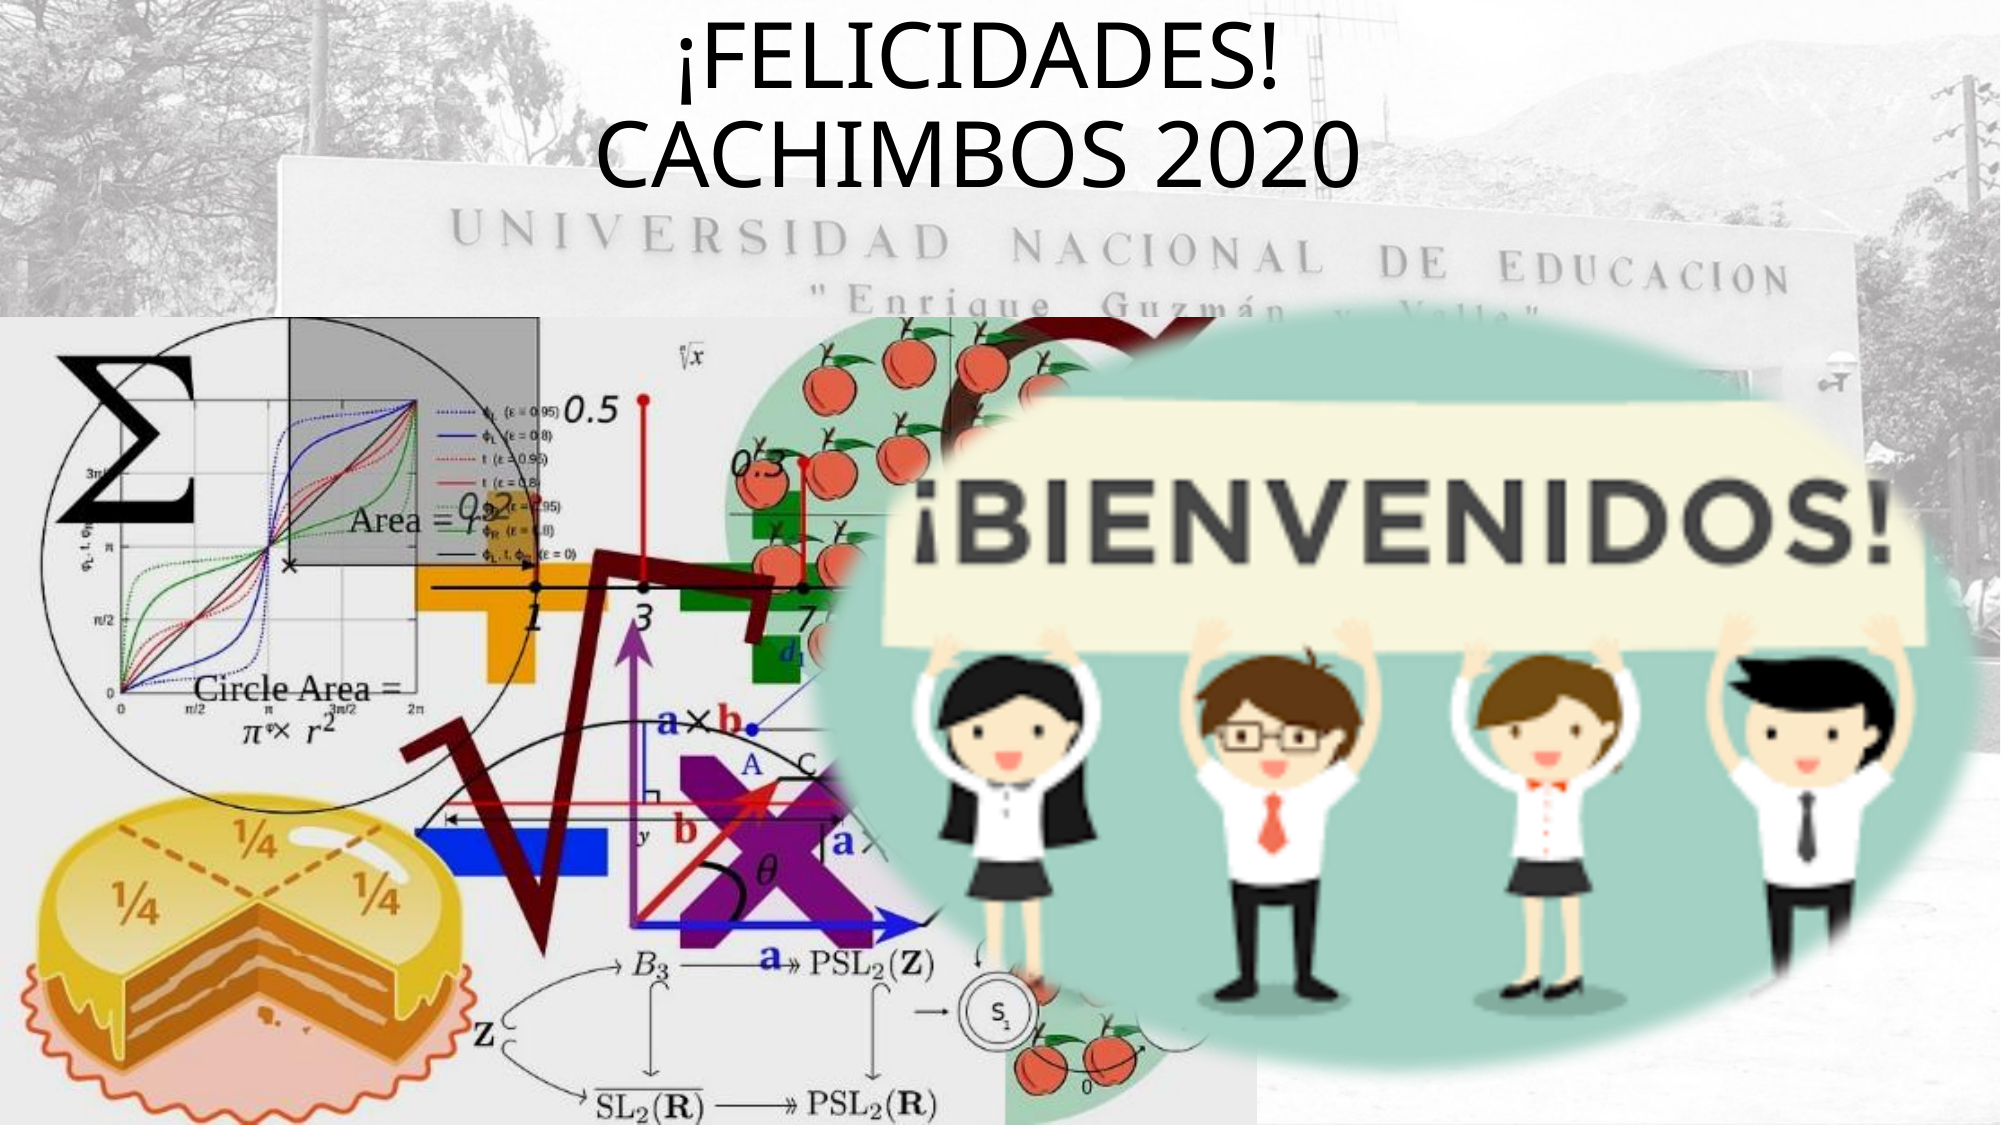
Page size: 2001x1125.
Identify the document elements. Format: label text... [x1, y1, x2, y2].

title ¡FELICIDADES! CACHIMBOS 2020 [116, 0, 1842, 218]
picture [0, 0, 2001, 1125]
